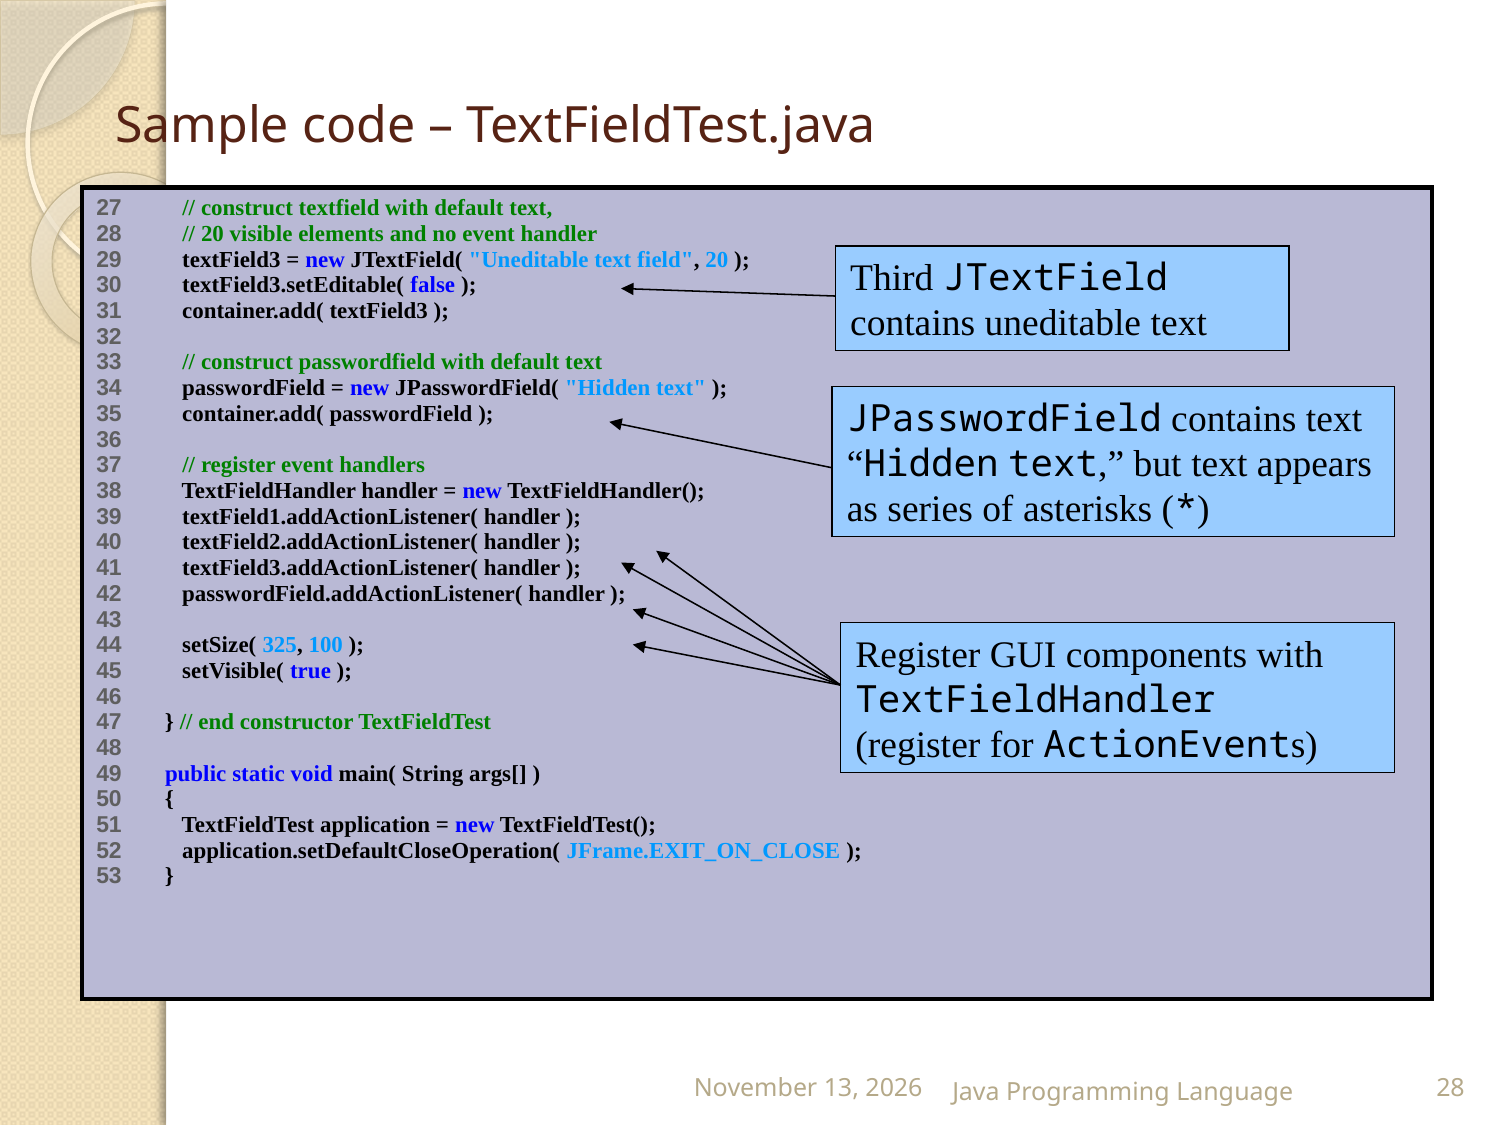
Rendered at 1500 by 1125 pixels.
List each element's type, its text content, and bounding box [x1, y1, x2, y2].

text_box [620, 550, 1395, 775]
slide_number 28 [1413, 1034, 1488, 1113]
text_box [620, 245, 1290, 353]
table_header 27 // construct textfield with default text, 28 // 20 visible elements and no event handler 29 textField3 = new JTextField( "Uneditable text field", 20 ); 30 textField3.setEditable( false ); 31 container.add( textField3 ); 32 33 // construct passwordfield with default text 34 passwordField = new JPasswordField( "Hidden text" ); 35 container.add( passwordField ); 36 37 // register event handlers 38 TextFieldHandler handler = new TextFieldHandler(); 39 textField1.addActionListener( handler ); 40 textField2.addActionListener( handler ); 41 textField3.addActionListener( handler ); 42 passwordField.addActionListener( handler ); 43 44 setSize( 325, 100 ); 45 setVisible( true ); 46 47 } // end constructor TextFieldTest 48 49 public static void main( String args[] ) 50 { 51 TextFieldTest application = new TextFieldTest(); 52 application.setDefaultCloseOperation( JFrame.EXIT_ON_CLOSE ); 53 } [84, 190, 1430, 997]
footer Java Programming Language [937, 1034, 1413, 1113]
title Sample code – TextFieldTest.java [100, 69, 1129, 176]
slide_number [587, 1034, 937, 1113]
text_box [609, 386, 1395, 539]
